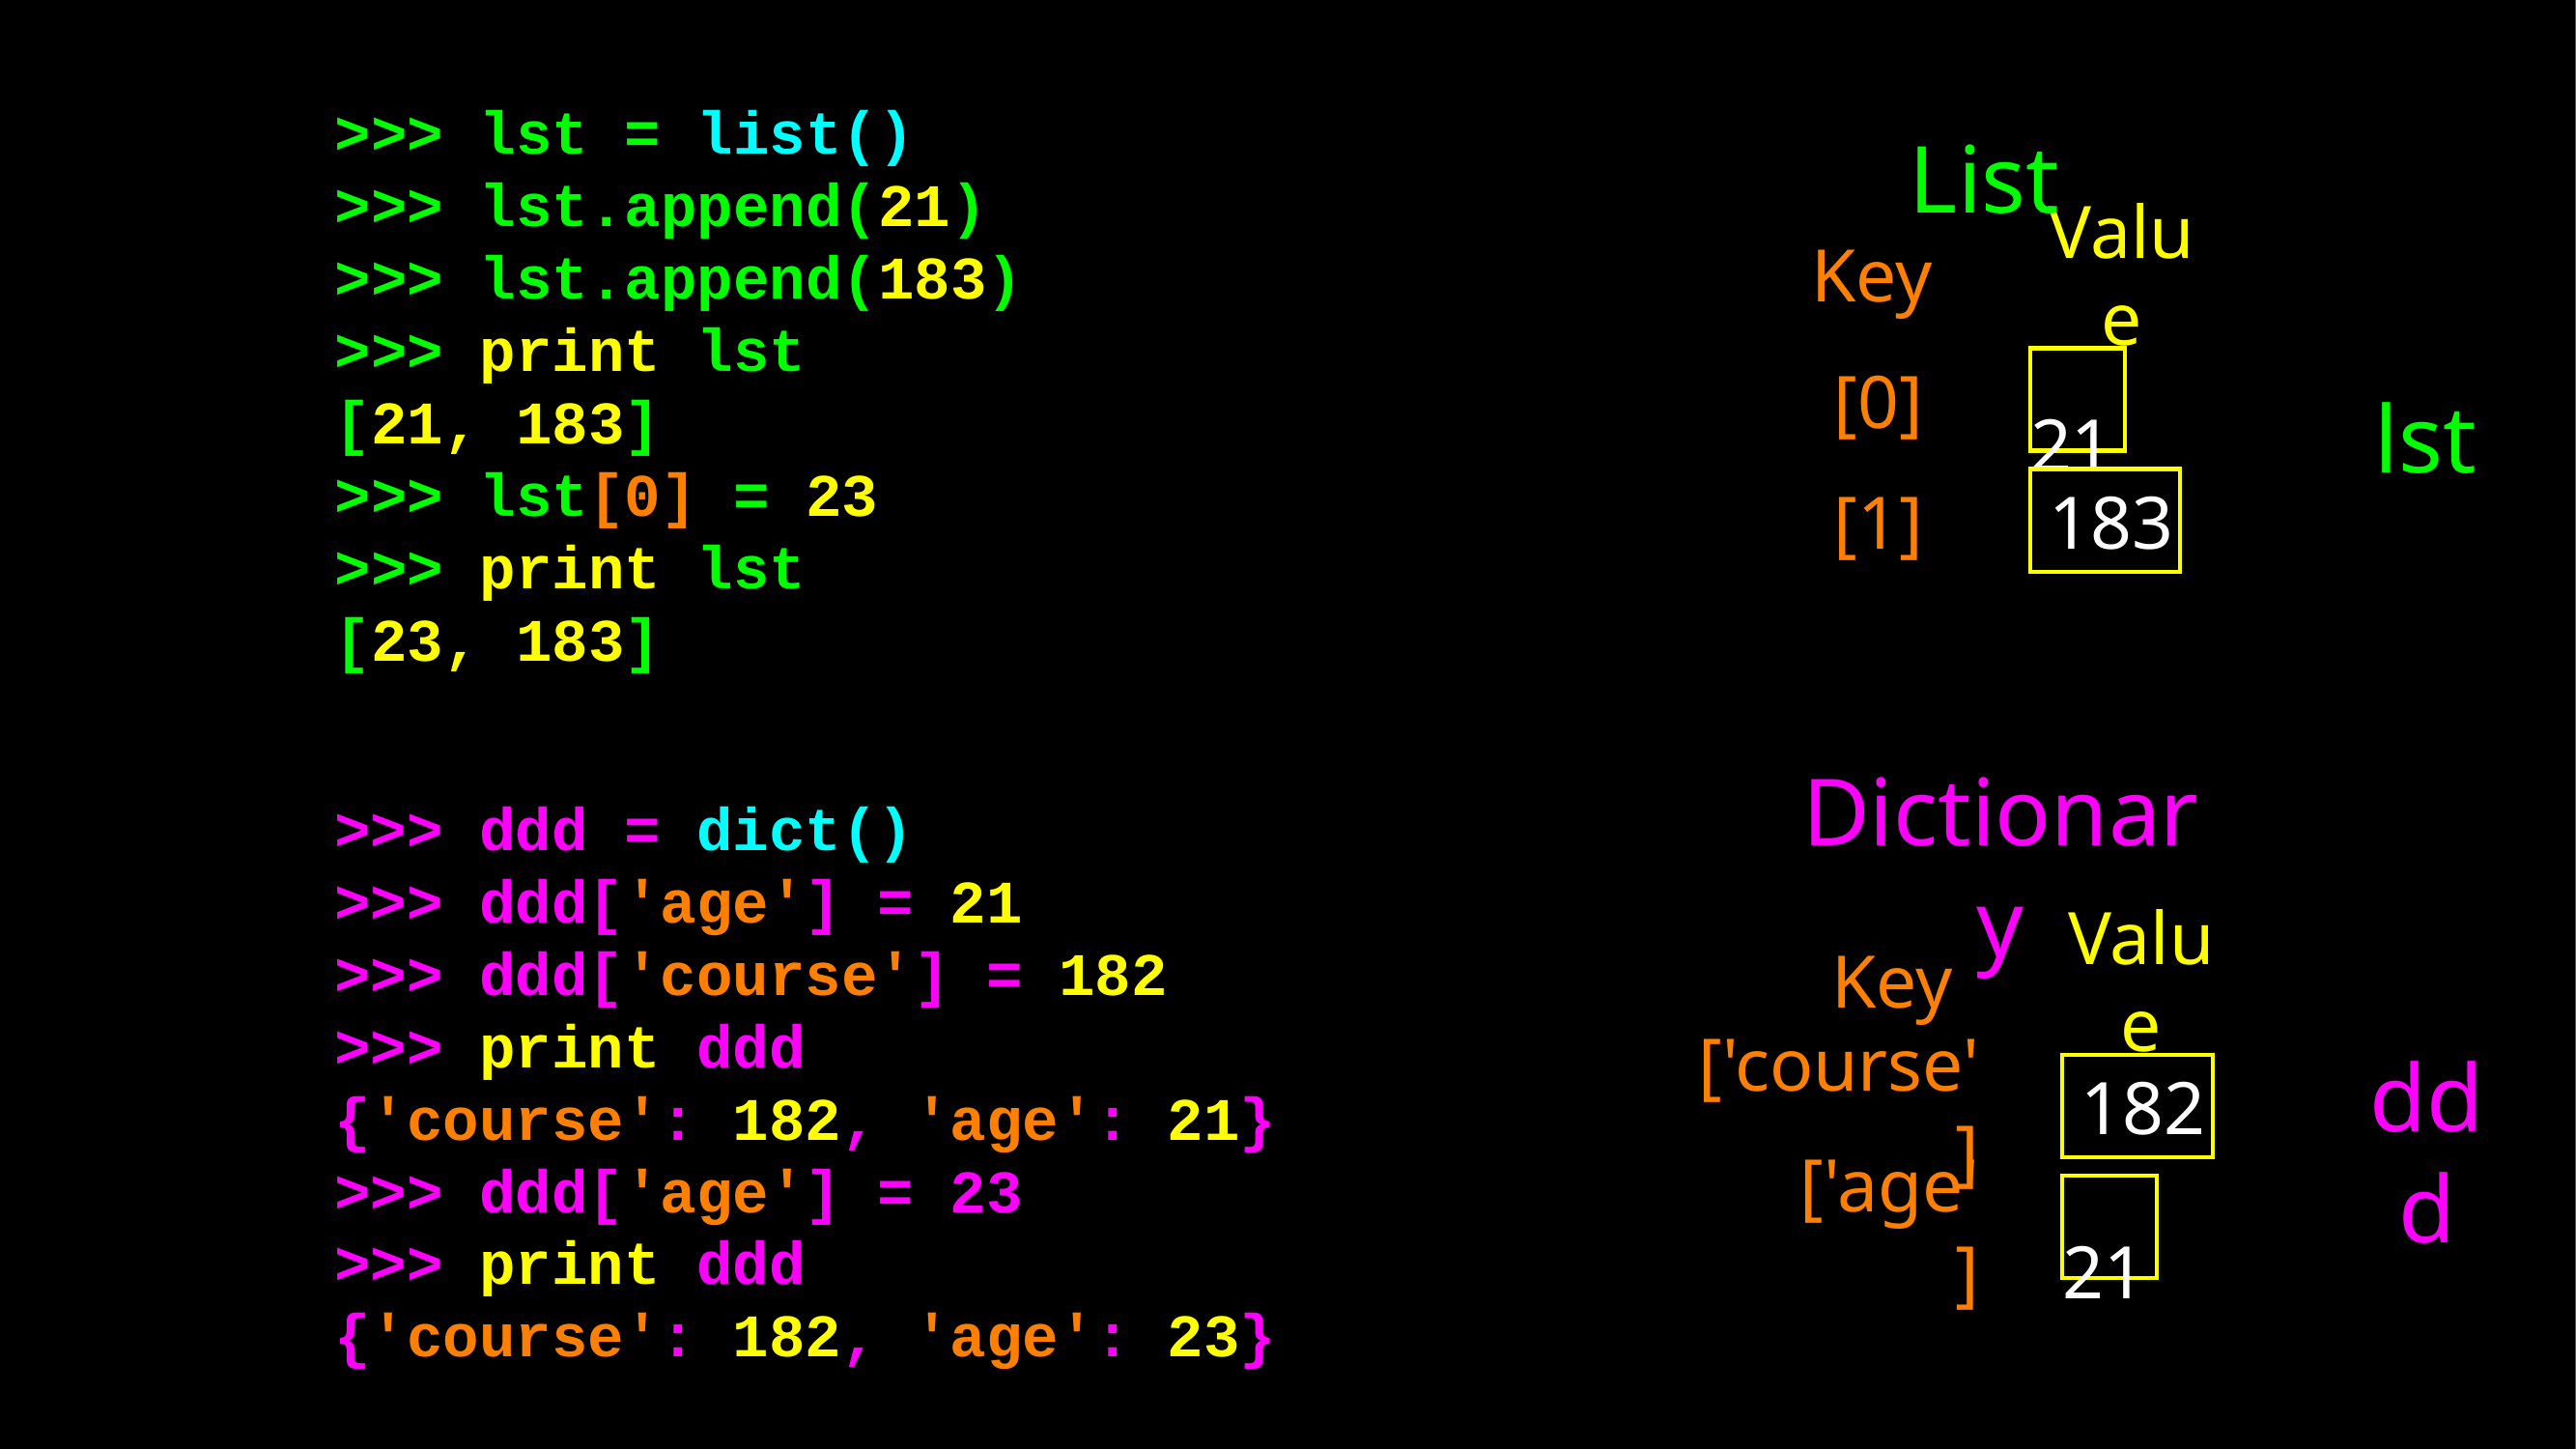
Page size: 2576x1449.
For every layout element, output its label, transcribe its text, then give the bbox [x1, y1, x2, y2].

text_box lst [2374, 374, 2477, 497]
text_box ['course'] [1686, 1056, 1980, 1155]
text_box 21 [2062, 1175, 2158, 1278]
text_box >>> lst = list() >>> lst.append(21) >>> lst.append(183) >>> print lst [21, 183] >>> lst[0] = 23 >>> print lst [23, 183] [334, 71, 1237, 696]
text_box Value [2053, 929, 2229, 1029]
text_box [0] [1820, 350, 1924, 449]
text_box >>> ddd = dict() >>> ddd['age'] = 21 >>> ddd['course'] = 182 >>> print ddd {'course': 182, 'age': 21} >>> ddd['age'] = 23 >>> print ddd {'course': 182, 'age': 23} [334, 767, 1319, 1392]
text_box 182 [2062, 1054, 2213, 1157]
text_box Value [2033, 223, 2209, 323]
text_box 183 [2030, 469, 2181, 572]
text_box Key [1808, 223, 1936, 323]
text_box ['age'] [1789, 1177, 1980, 1276]
text_box ddd [2348, 1089, 2506, 1212]
text_box List [1909, 114, 2060, 238]
text_box Dictionary [1792, 803, 2209, 926]
text_box 21 [2030, 348, 2125, 451]
text_box [1] [1820, 470, 1924, 570]
text_box Key [1828, 929, 1956, 1029]
